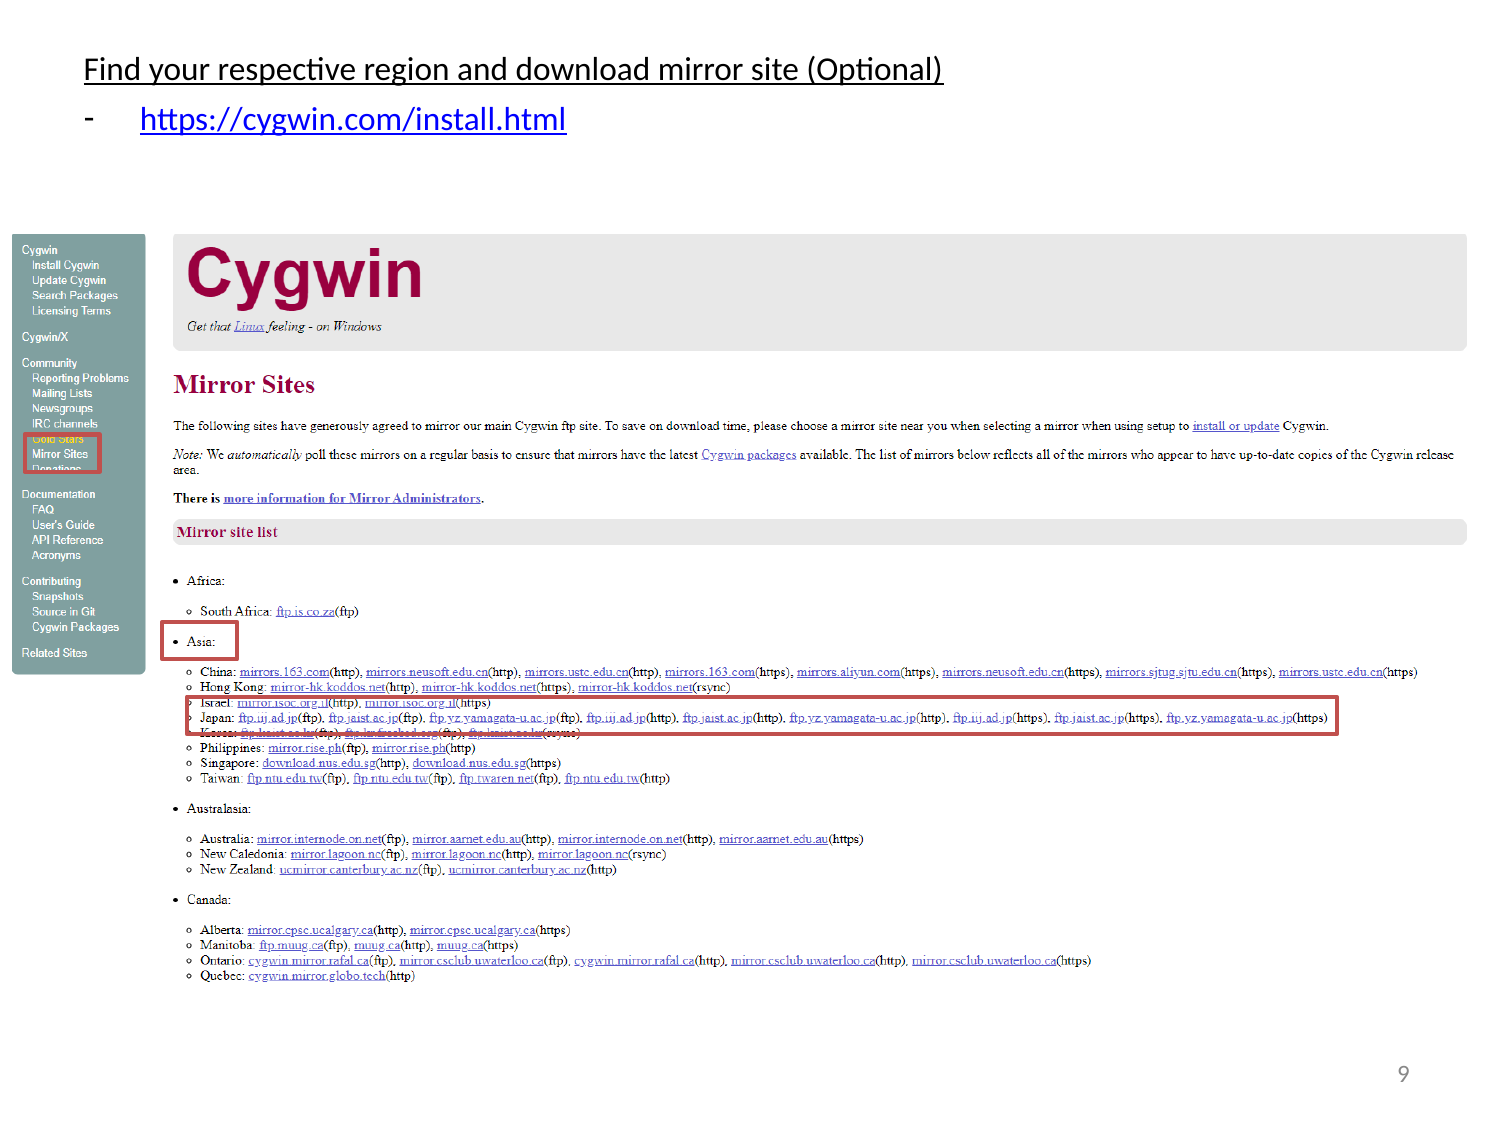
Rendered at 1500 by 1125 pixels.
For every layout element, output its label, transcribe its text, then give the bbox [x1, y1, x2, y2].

slide_number 1 [1074, 1042, 1425, 1103]
text_box Find your respective region and download mirror site (Optional) https://cygwin.com/install.html [68, 40, 1437, 164]
picture [11, 234, 1480, 998]
